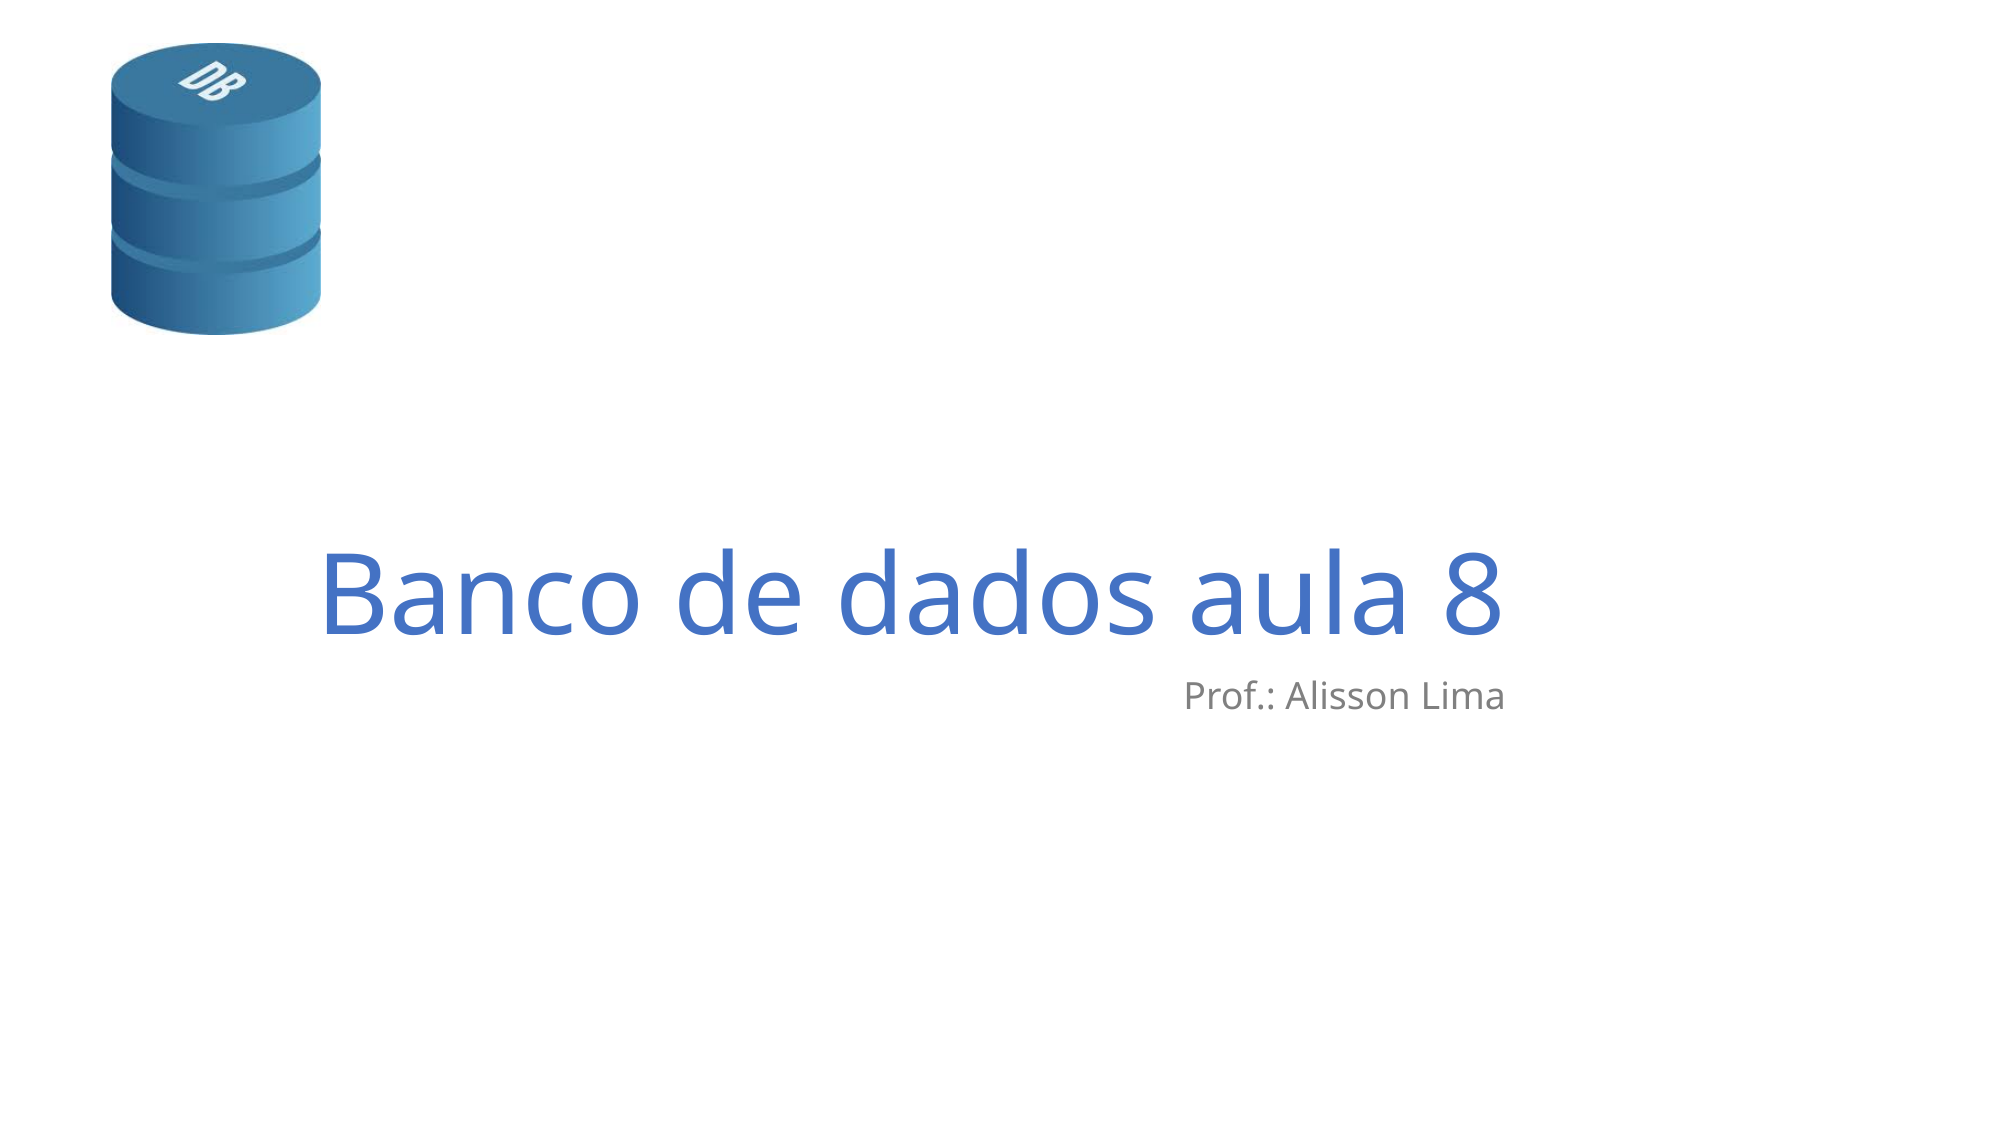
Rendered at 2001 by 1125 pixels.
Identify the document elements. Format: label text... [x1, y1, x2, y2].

title Banco de dados aula 8 [247, 394, 1522, 664]
picture [111, 43, 321, 335]
subtitle Prof.: Alisson Lima [247, 664, 1522, 845]
